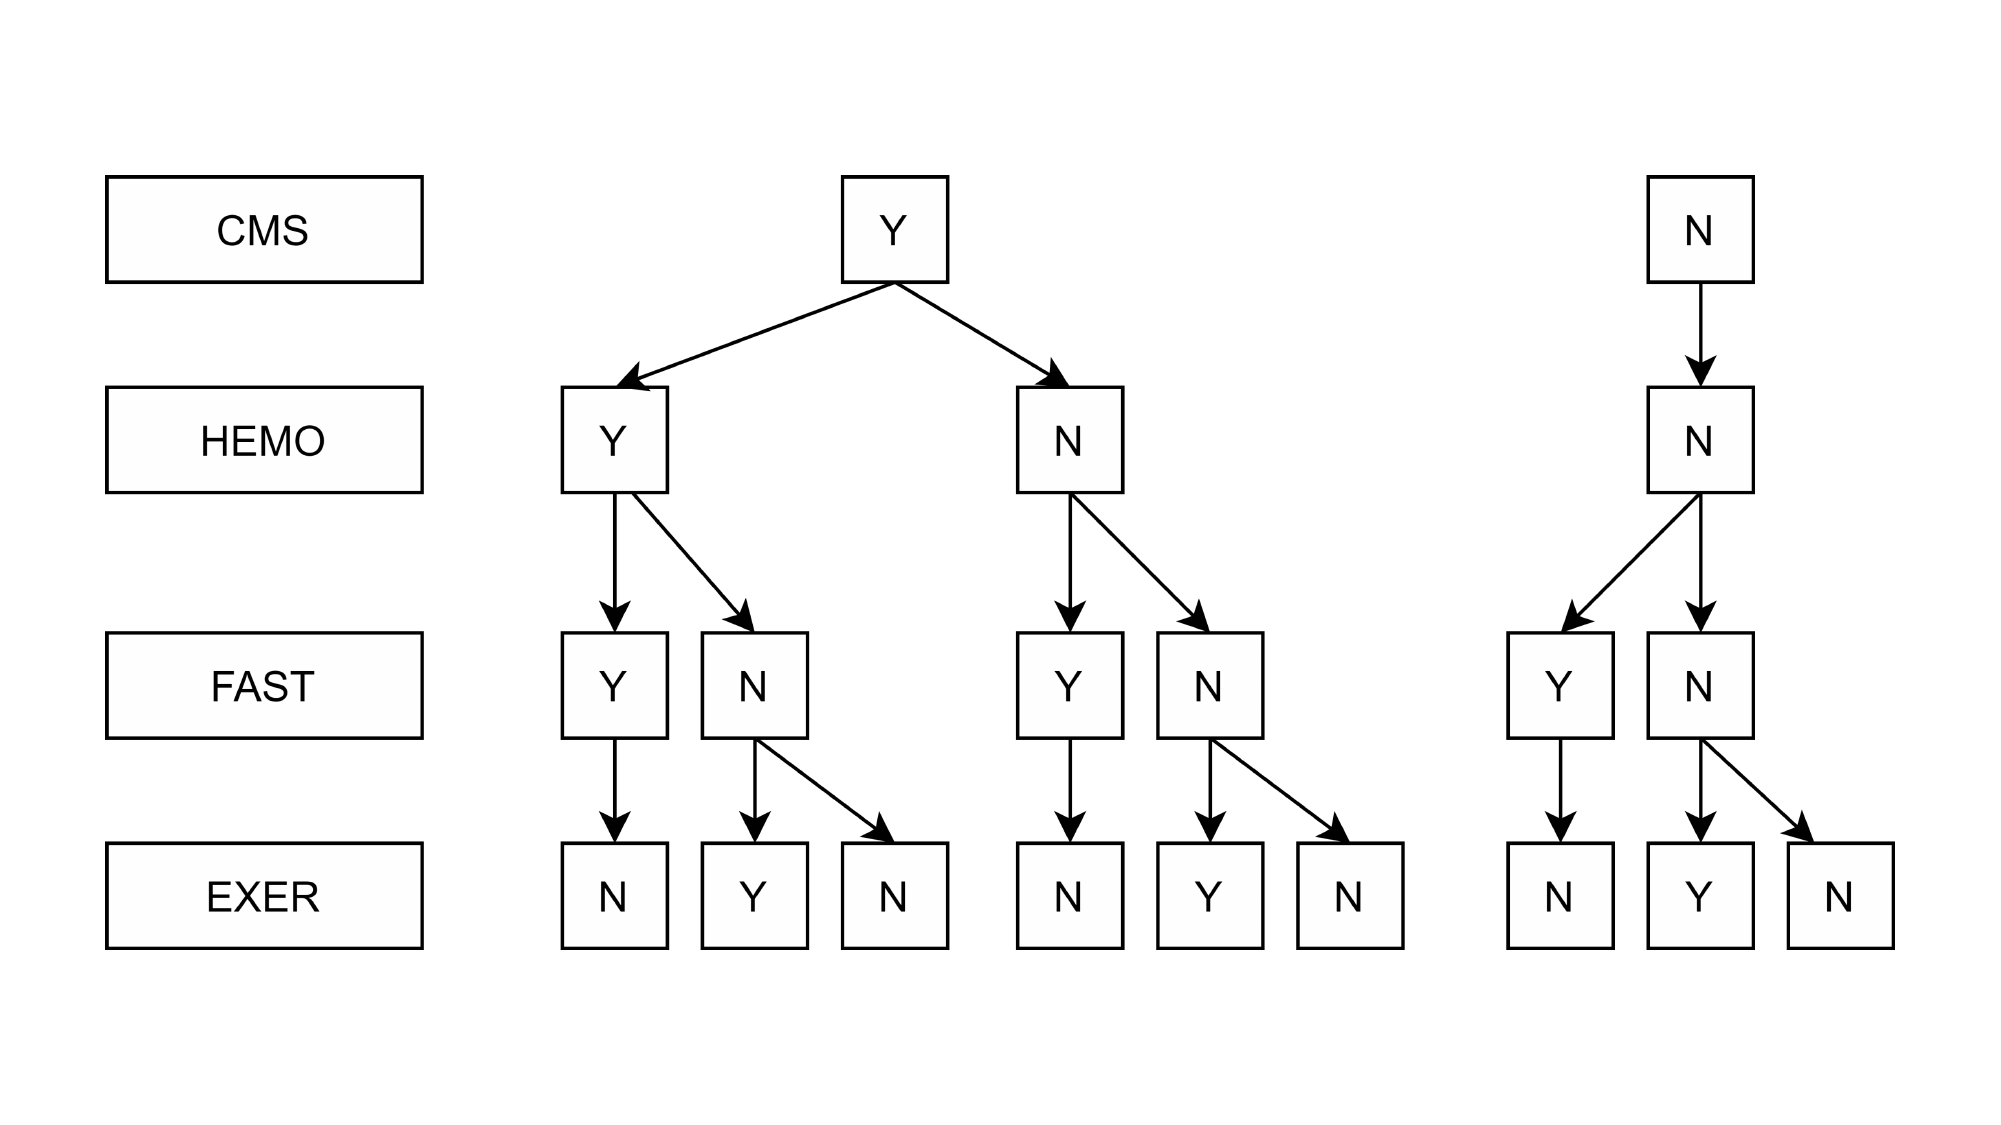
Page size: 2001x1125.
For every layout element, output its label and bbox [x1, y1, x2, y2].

picture [105, 175, 1895, 950]
